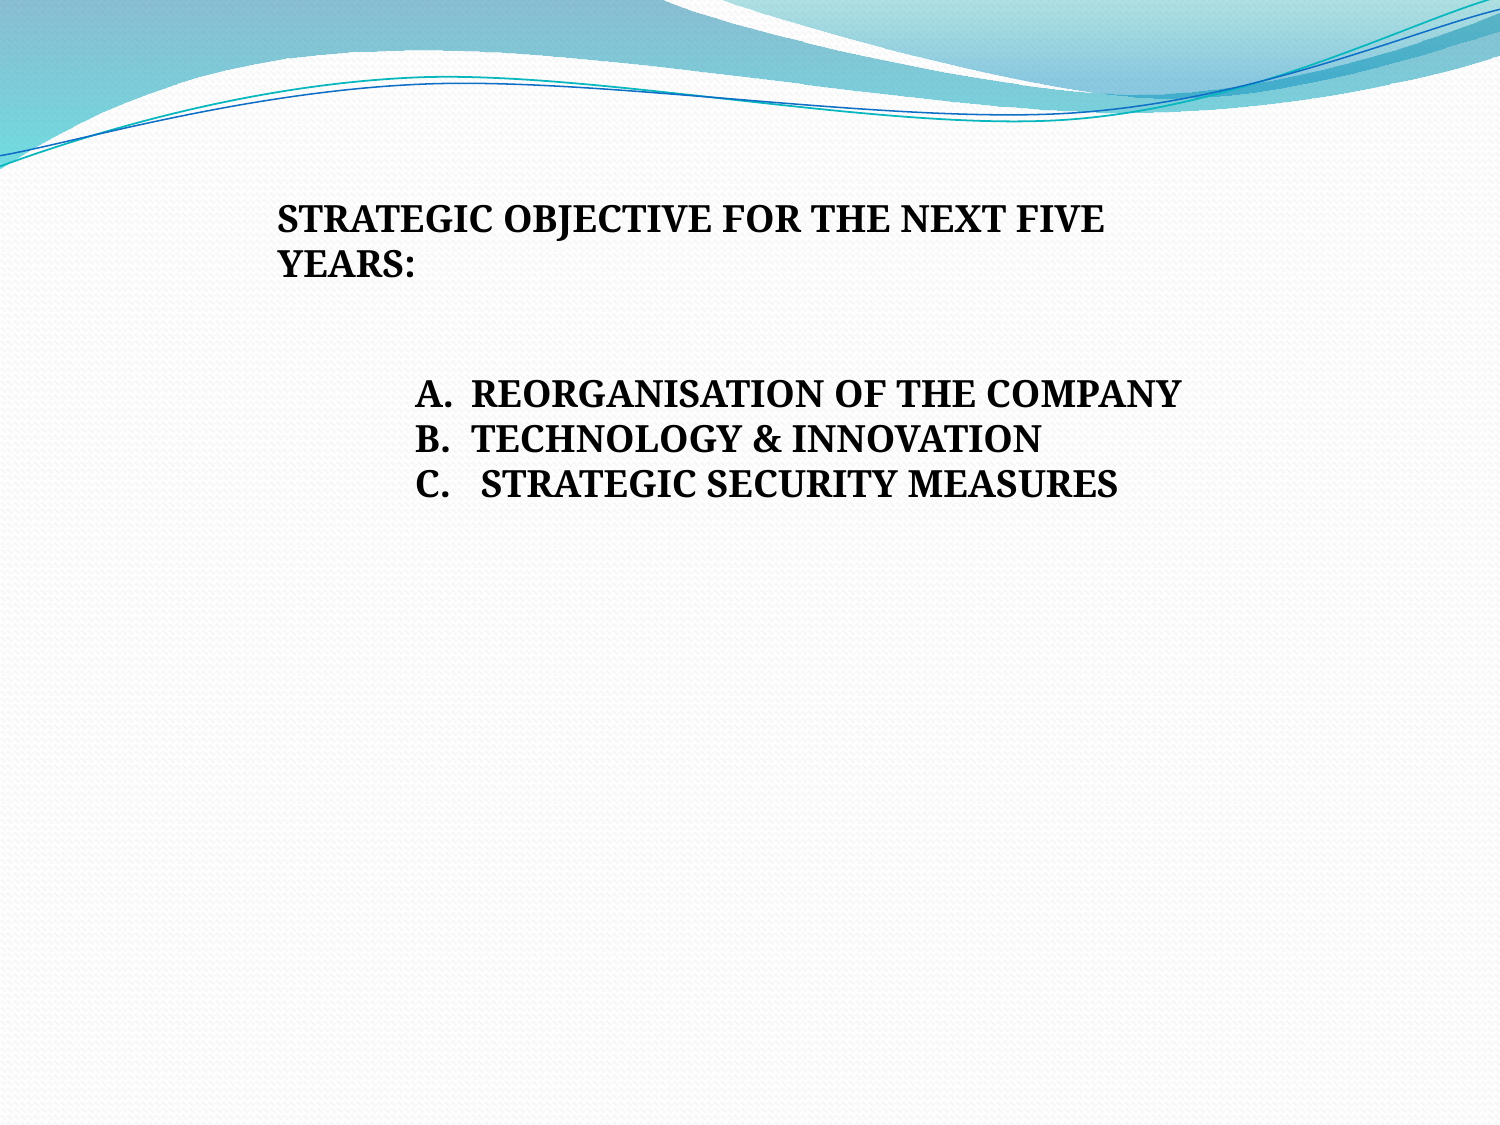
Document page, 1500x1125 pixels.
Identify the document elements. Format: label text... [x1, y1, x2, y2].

text_box REORGANISATION OF THE COMPANY TECHNOLOGY & INNOVATION STRATEGIC SECURITY MEASURES [399, 362, 1275, 558]
text_box STRATEGIC OBJECTIVE FOR THE NEXT FIVE YEARS: [262, 187, 1150, 293]
